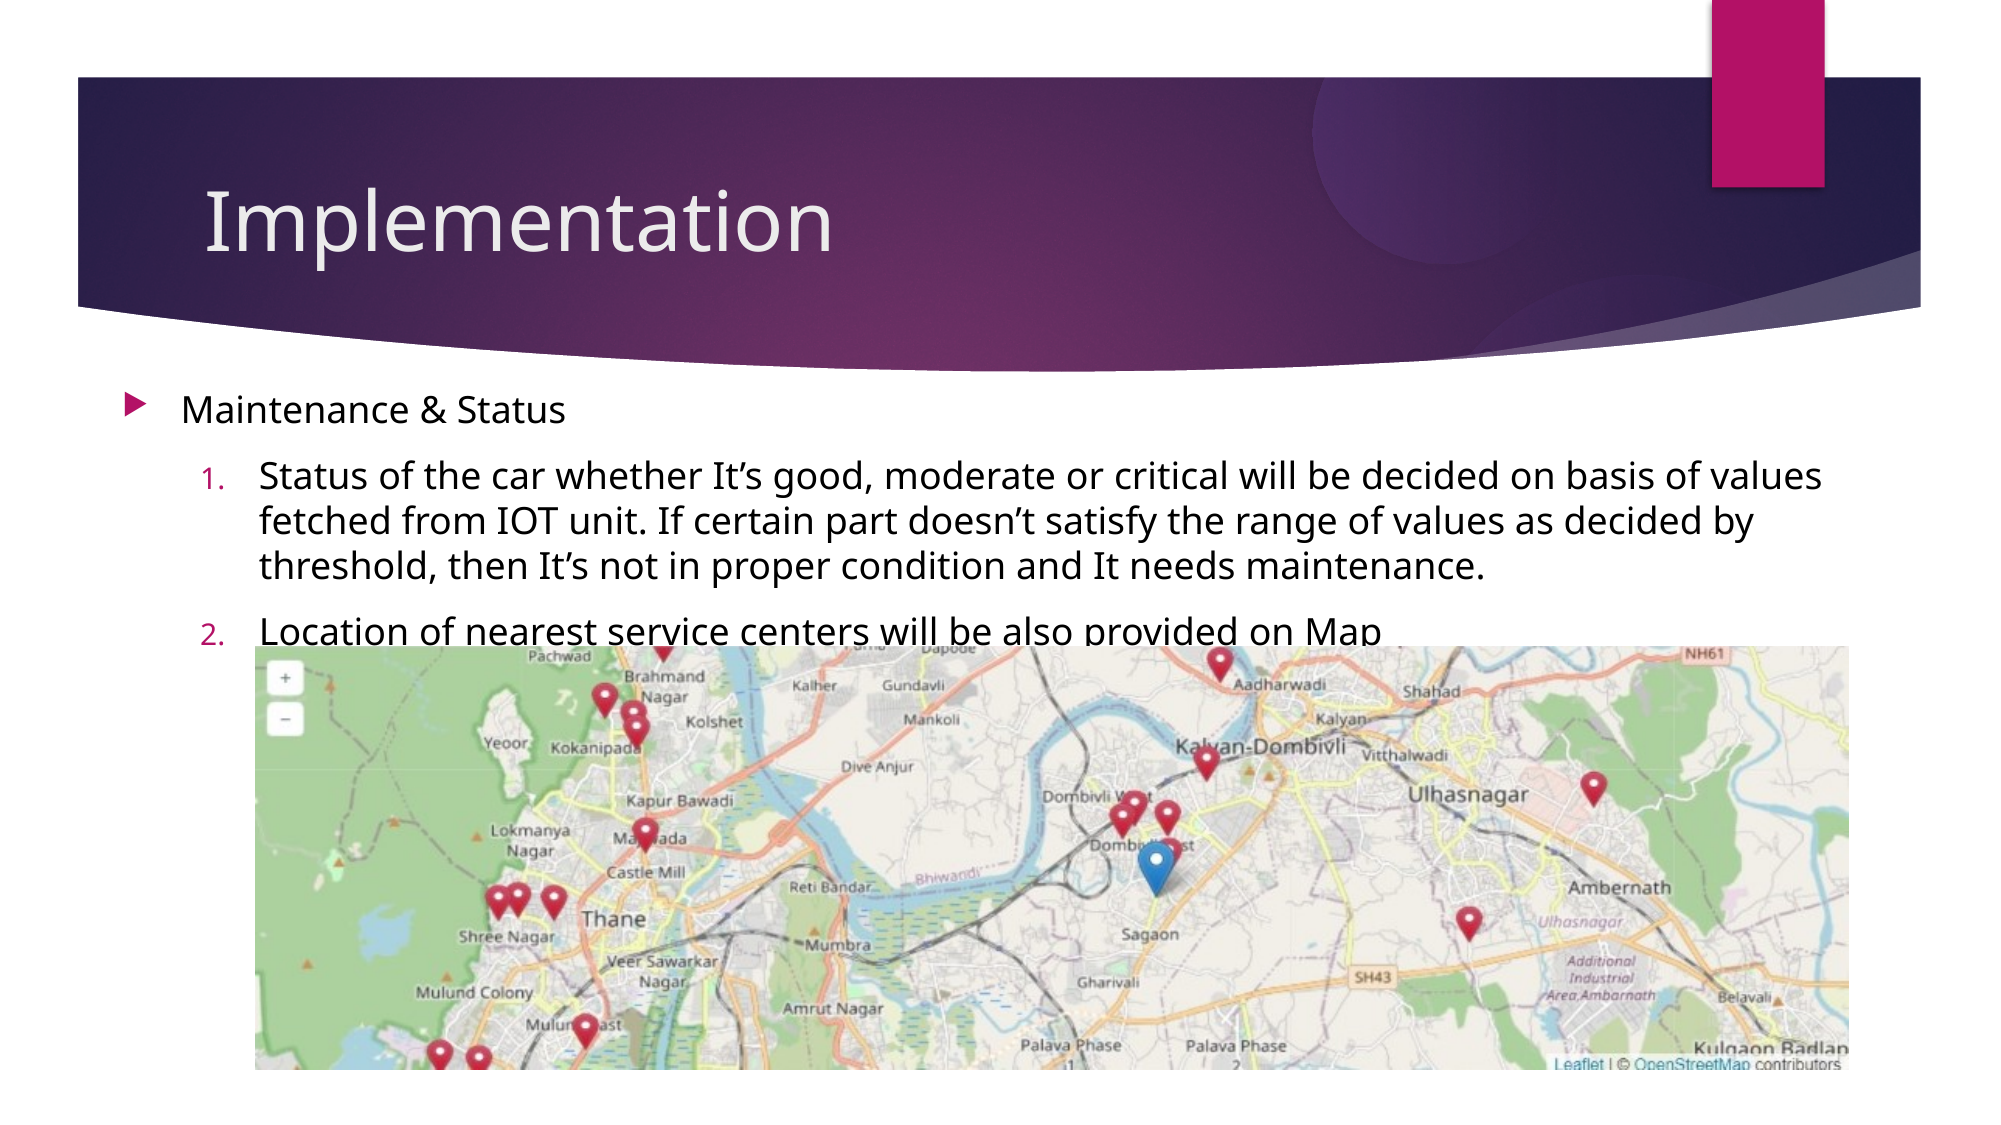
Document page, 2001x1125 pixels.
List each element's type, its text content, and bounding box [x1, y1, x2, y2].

picture [255, 646, 1849, 1071]
text_box Implementation [189, 159, 1627, 276]
picture [79, 78, 1920, 371]
text_box Maintenance & Status Status of the car whether It’s good, moderate or critical will be decided on basis of values fetched from IOT unit. If certain part doesn’t satisfy the range of values as decided by threshold, then It’s not in proper condition and It needs maintenance. Location of nearest service centers will be also provided on Map [107, 378, 1922, 1035]
